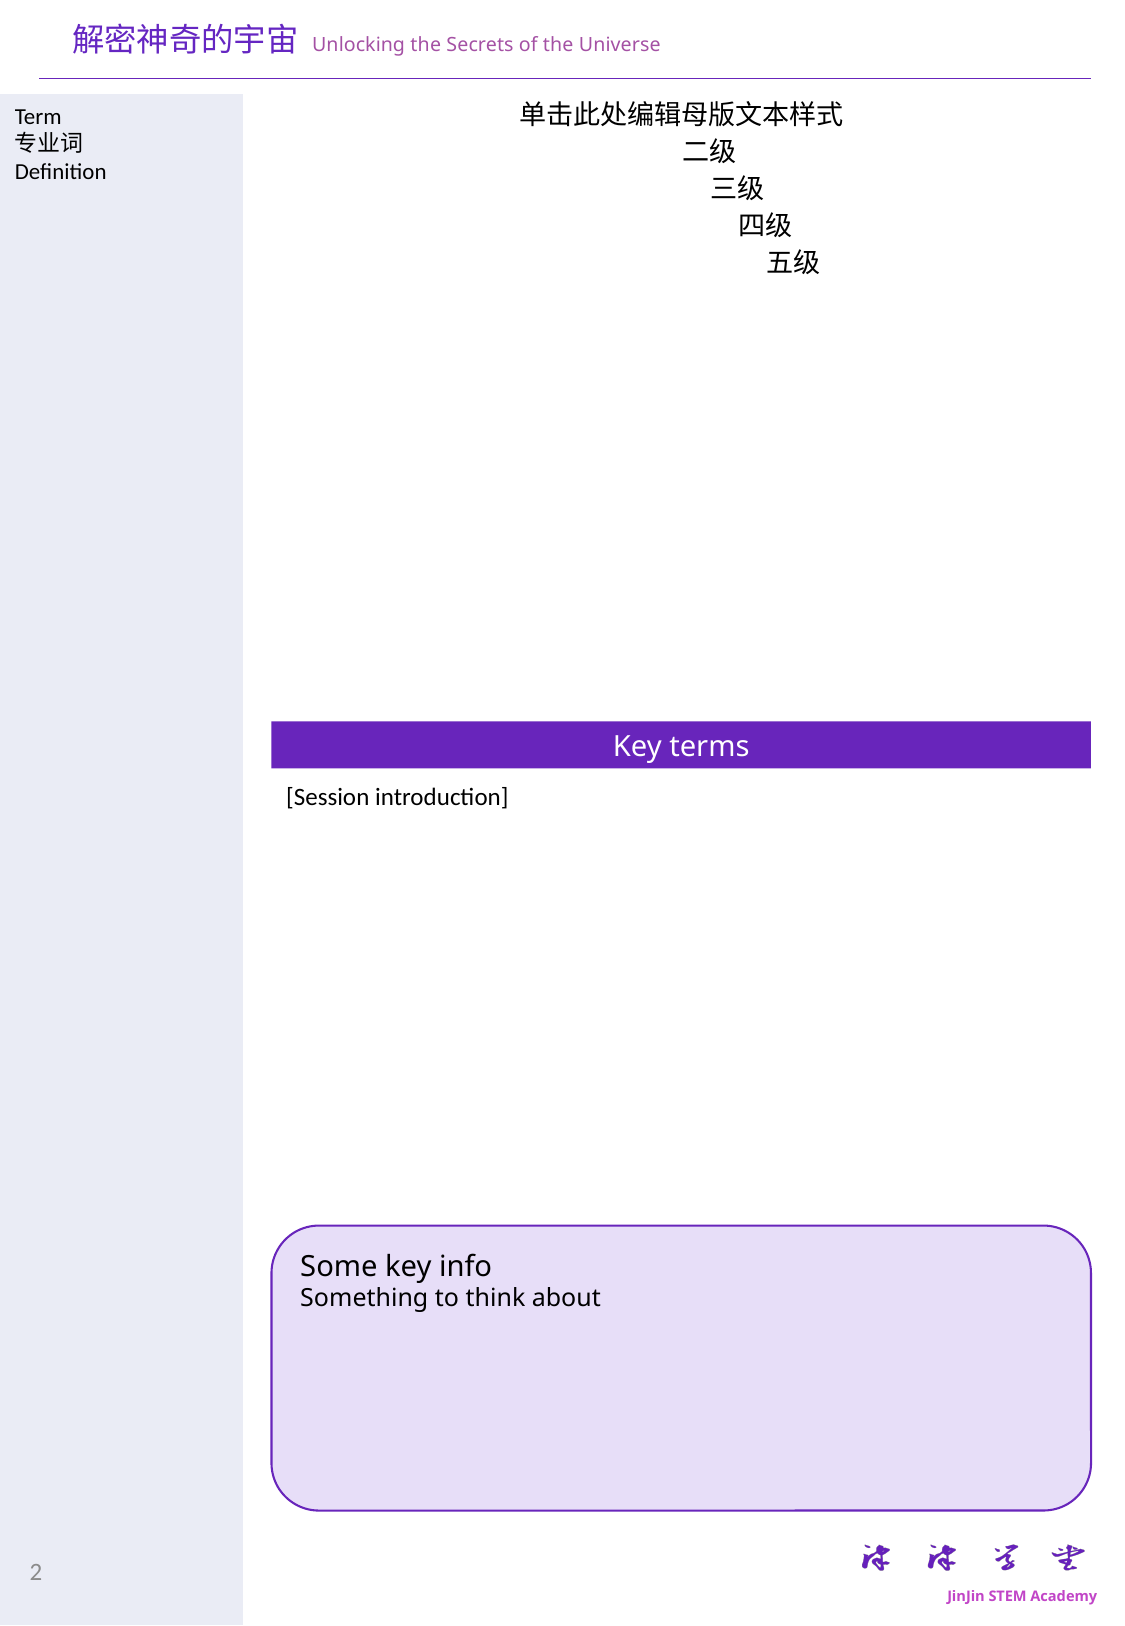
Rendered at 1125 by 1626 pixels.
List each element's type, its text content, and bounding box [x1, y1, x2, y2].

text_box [848, 1538, 1125, 1613]
text_box Term 专业词 Definition [0, 93, 244, 1625]
text_box Some key info Something to think about [270, 1224, 1093, 1512]
text_box 解密神奇的宇宙 Unlocking the Secrets of the Universe [0, 15, 676, 79]
slide_number 2 [14, 1526, 268, 1614]
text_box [271, 721, 1092, 819]
text_box 单击此处编辑母版文本样式 二级 三级 四级 五级 [271, 93, 1091, 677]
